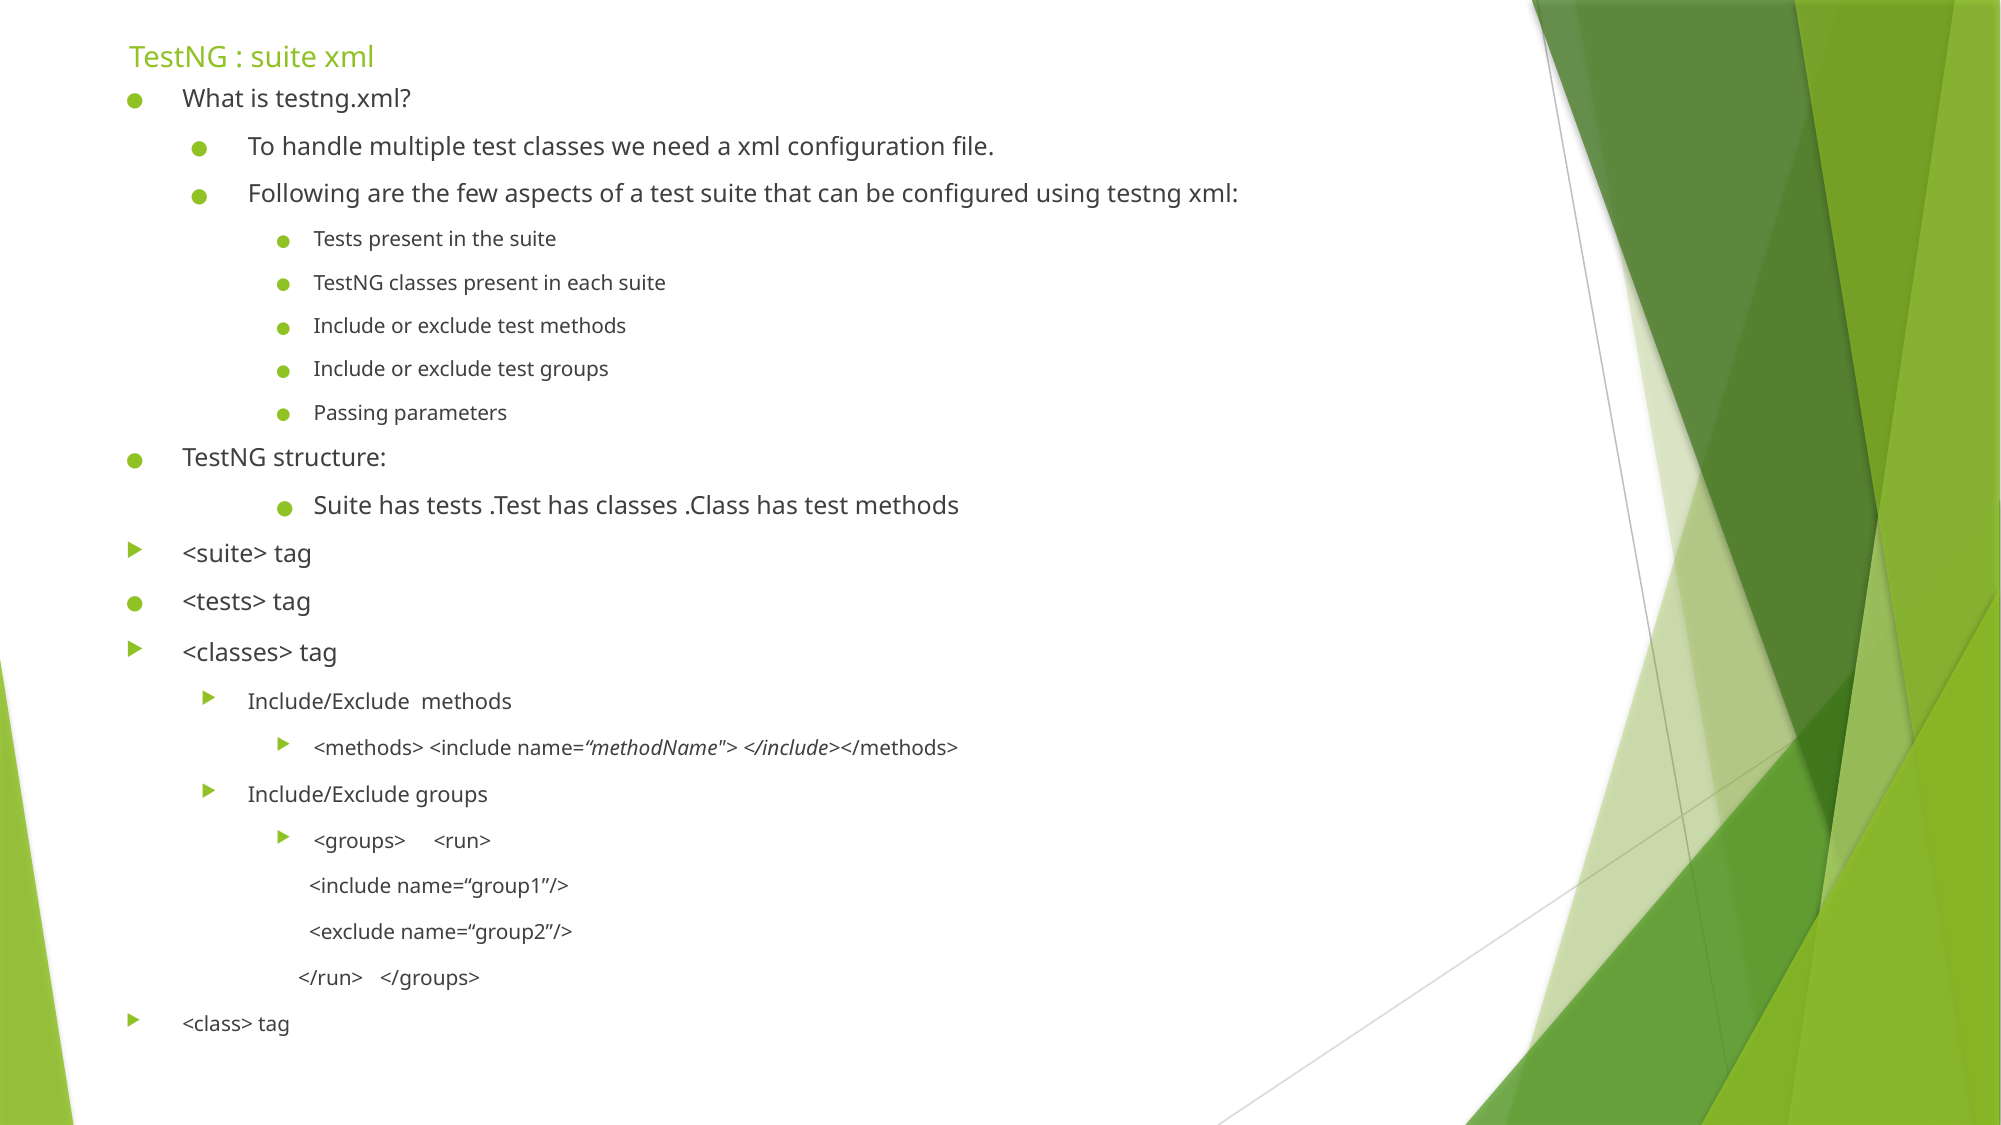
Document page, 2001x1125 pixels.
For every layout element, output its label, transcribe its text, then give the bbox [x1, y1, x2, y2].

title TestNG : suite xml [114, 30, 1525, 75]
list What is testng.xml? To handle multiple test classes we need a xml configuration file. Following are the few aspects of a test suite that can be configured using testng xml: Tests present in the suite TestNG classes present in each suite Include or exclude test methods Include or exclude test groups Passing parameters TestNG structure: Suite has tests .Test has classes .Class has test methods <suite> tag <tests> tag <classes> tag Include/Exclude methods <methods> <include name=“methodName"> </include></methods> Include/Exclude groups <groups> <run> <include name=“group1”/> <exclude name=“group2”/> </run> </groups> <class> tag [111, 78, 1522, 1106]
